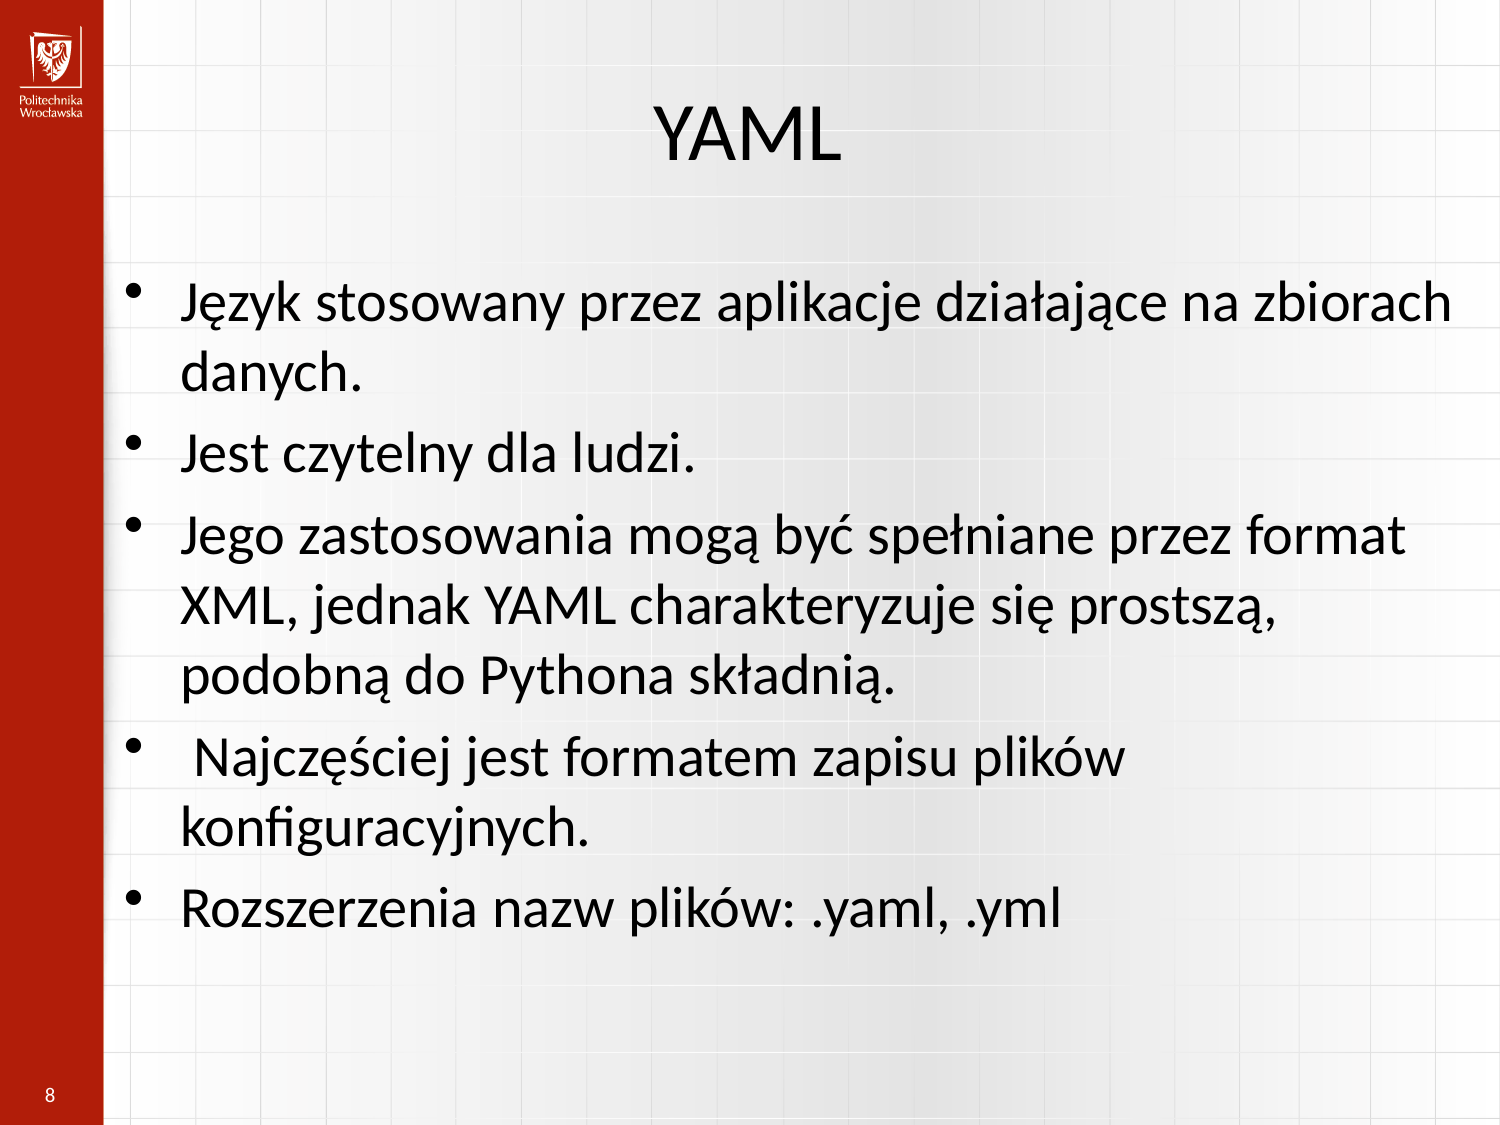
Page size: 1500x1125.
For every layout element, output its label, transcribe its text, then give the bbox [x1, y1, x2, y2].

picture [0, 0, 1500, 1125]
list YAML [76, 56, 1436, 199]
list Język stosowany przez aplikacje działające na zbiorach danych. Jest czytelny dla ludzi. Jego zastosowania mogą być spełniane przez format XML, jednak YAML charakteryzuje się prostszą, podobną do Pythona składnią. Najczęściej jest formatem zapisu plików konfiguracyjnych. Rozszerzenia nazw plików: .yaml, .yml [123, 255, 1480, 1118]
